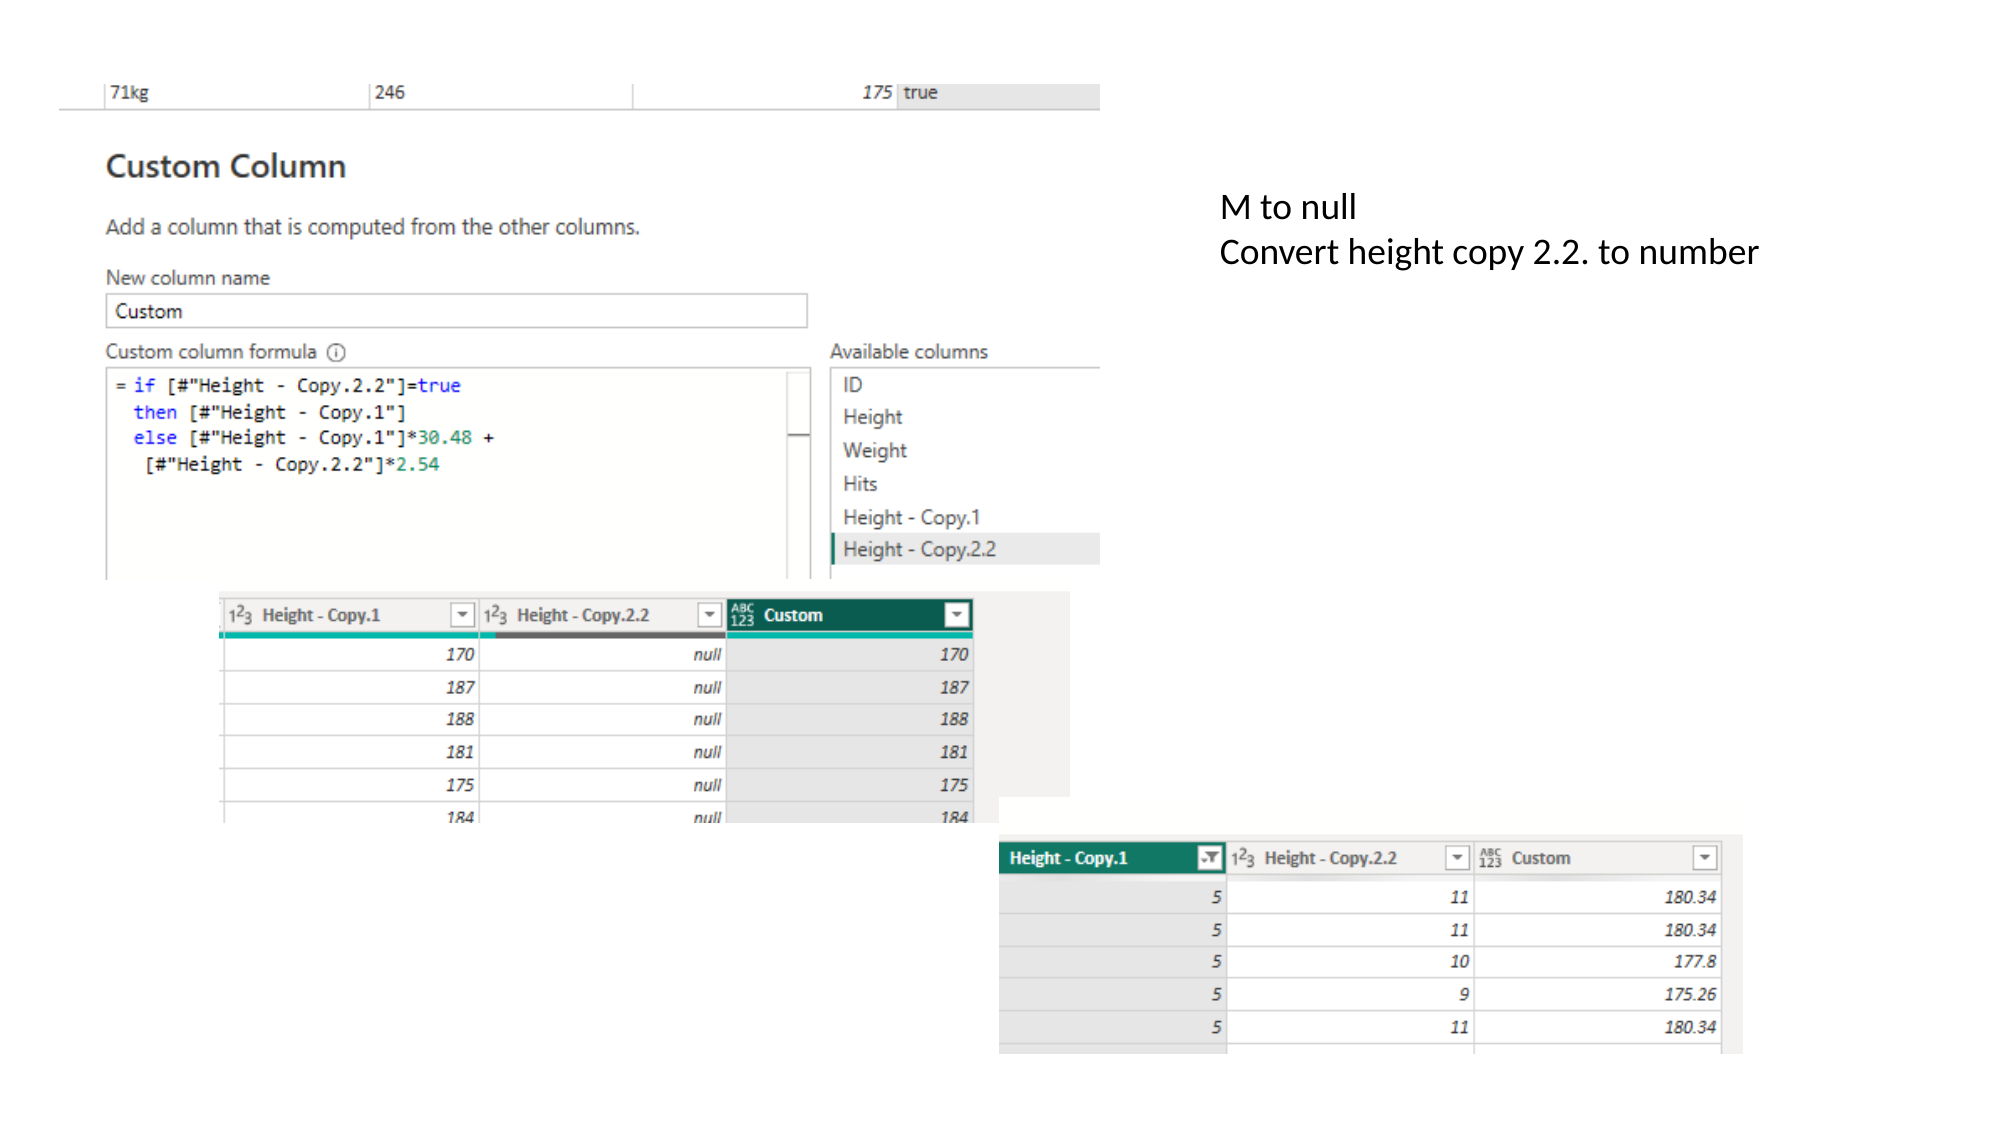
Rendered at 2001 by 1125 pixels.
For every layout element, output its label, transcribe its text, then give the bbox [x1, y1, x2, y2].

picture [59, 84, 1743, 1054]
text_box M to null Convert height copy 2.2. to number [1204, 174, 1894, 280]
